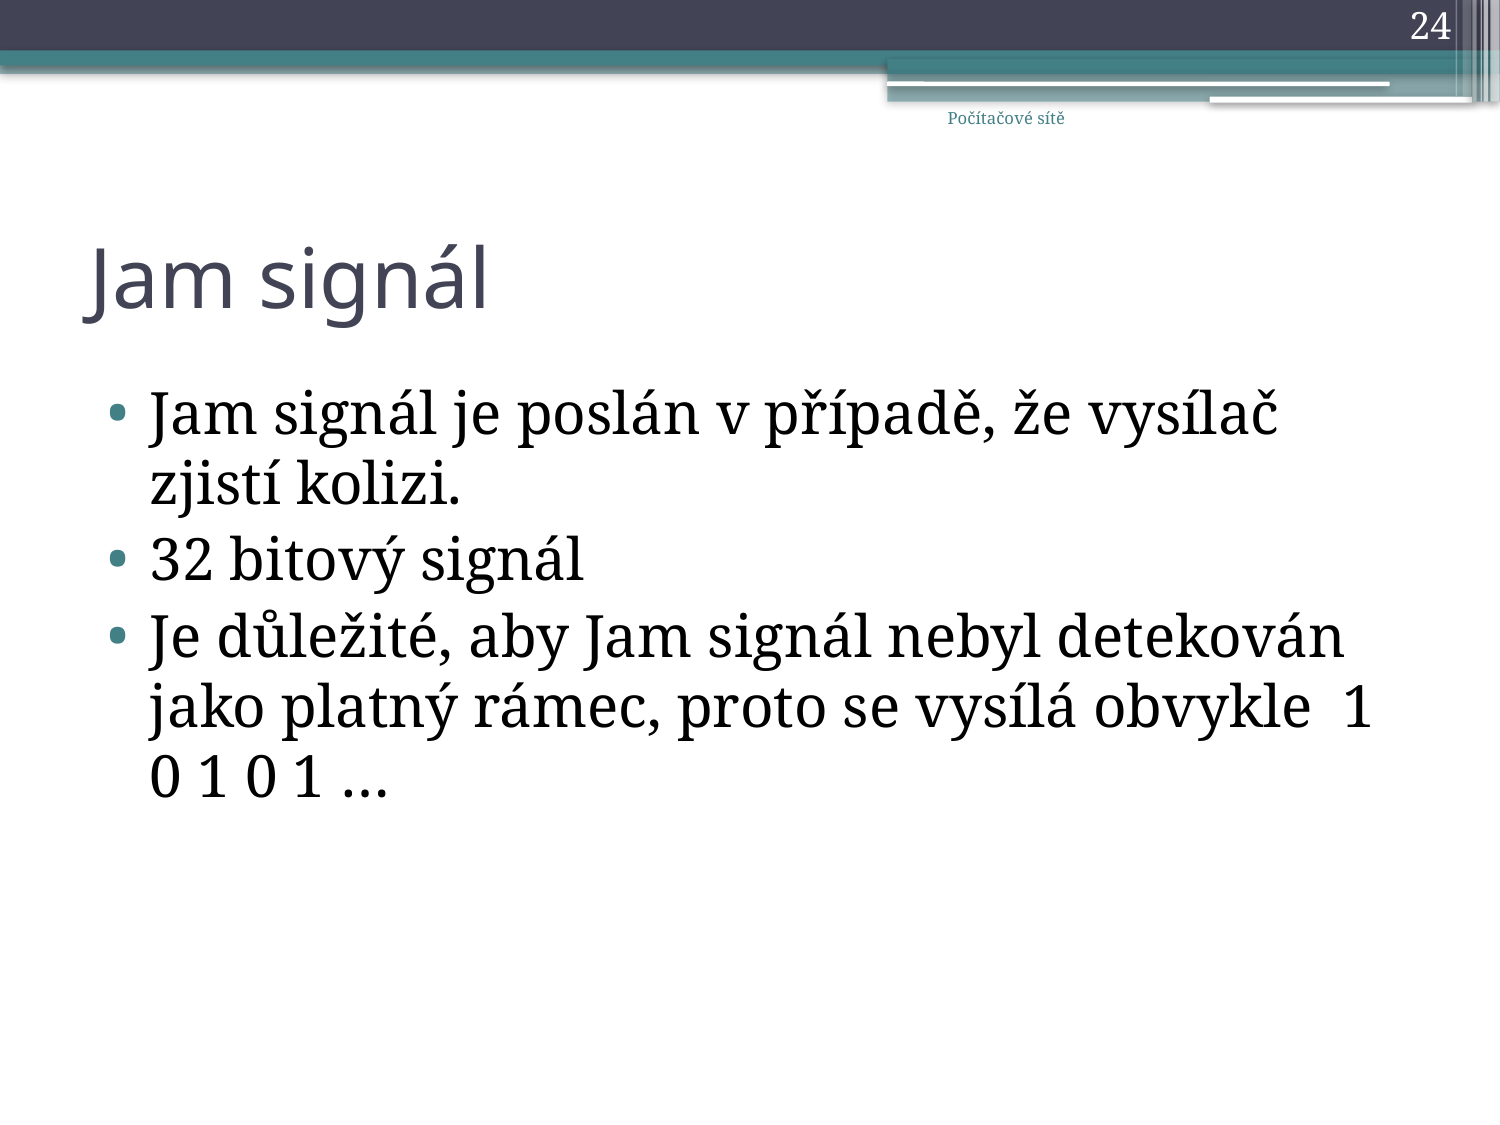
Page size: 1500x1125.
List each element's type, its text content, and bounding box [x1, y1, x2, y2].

slide_number 24 [1341, 0, 1466, 61]
title Jam signál [75, 187, 1425, 363]
footer Počítačové sítě [862, 100, 1080, 176]
list Jam signál je poslán v případě, že vysílač zjistí kolizi. 32 bitový signál Je důležité, aby Jam signál nebyl detekován jako platný rámec, proto se vysílá obvykle 1 0 1 0 1 … [75, 368, 1425, 891]
